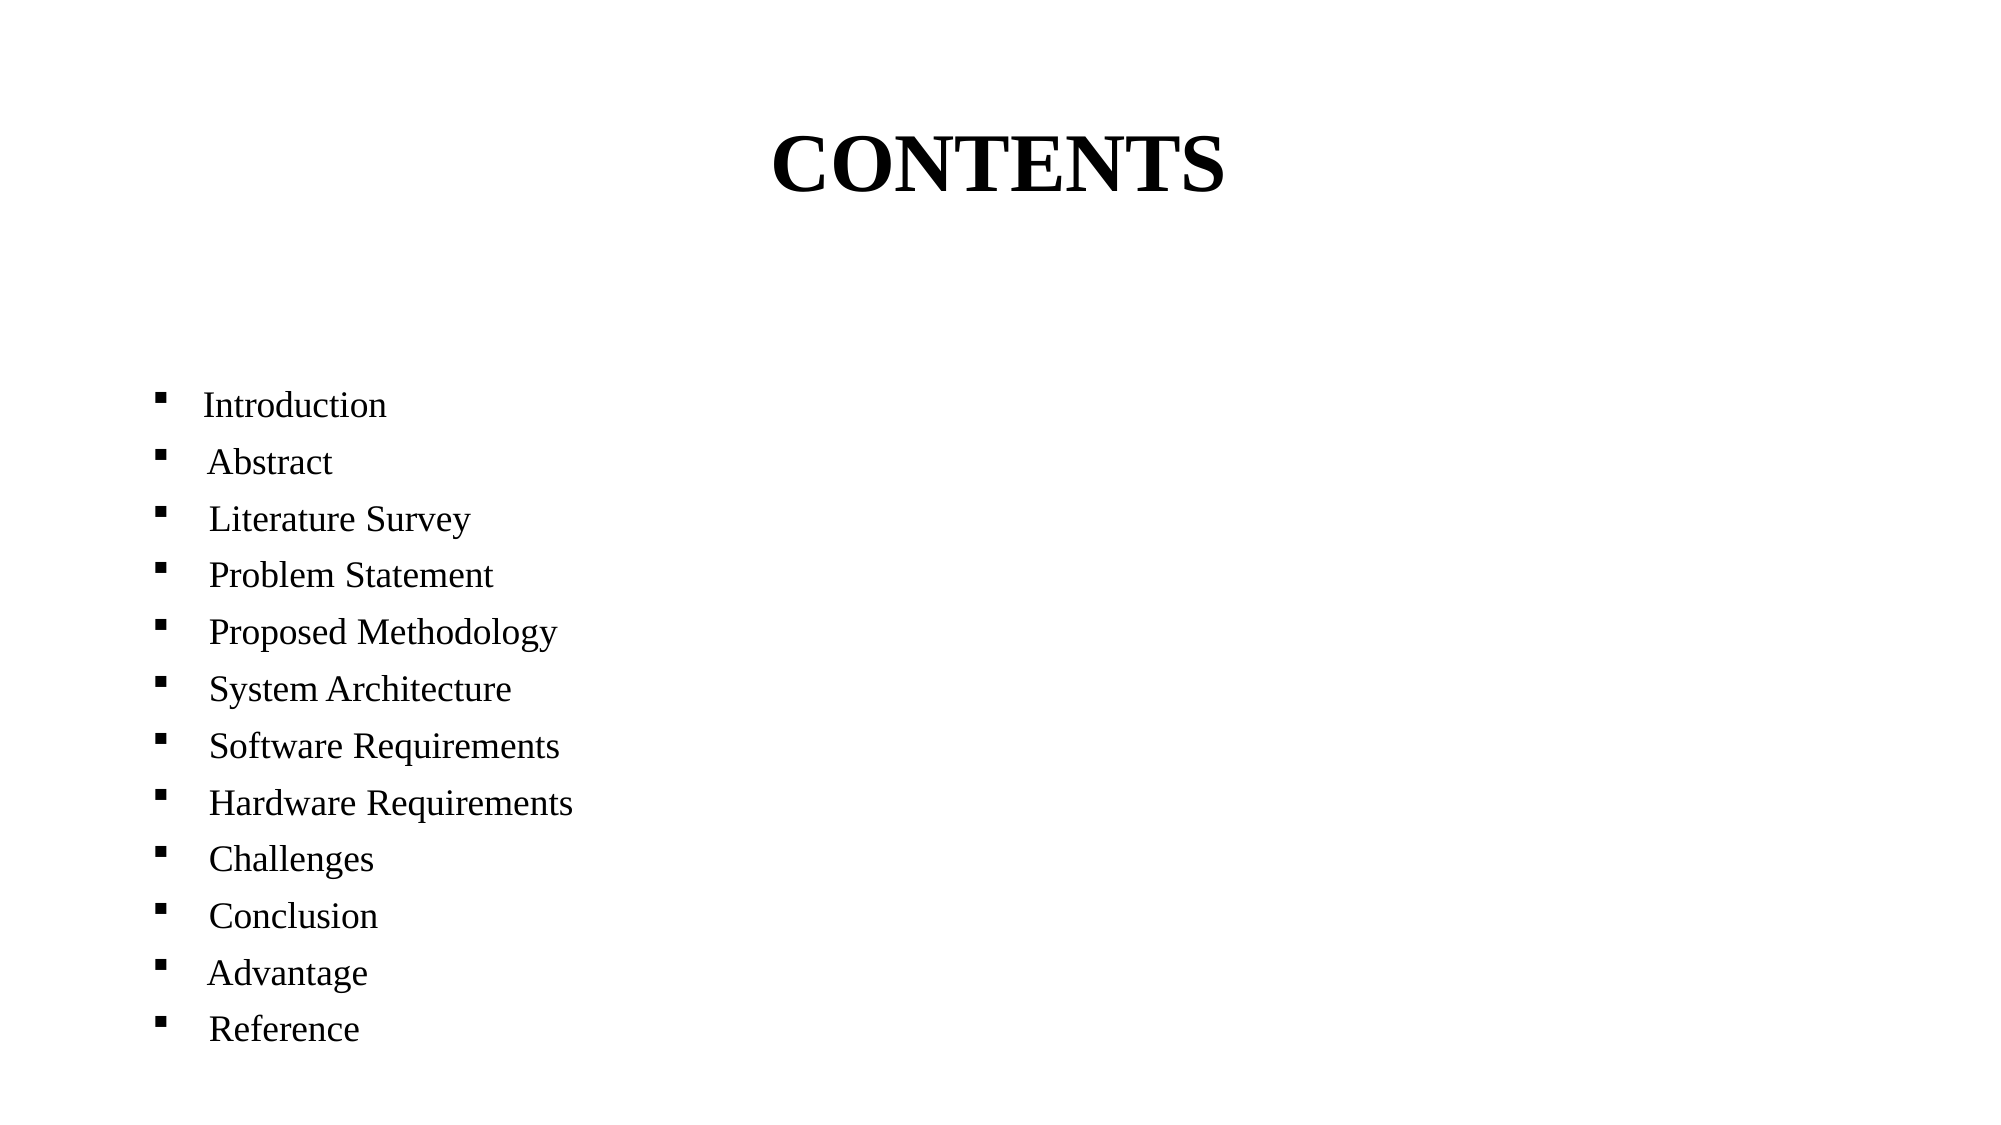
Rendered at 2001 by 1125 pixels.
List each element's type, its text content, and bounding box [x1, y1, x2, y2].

title CONTENTS [768, 105, 1232, 296]
text_box Introduction Abstract Literature Survey Problem Statement Proposed Methodology System Architecture Software Requirements Hardware Requirements Challenges Conclusion Advantage Reference [150, 366, 577, 1050]
